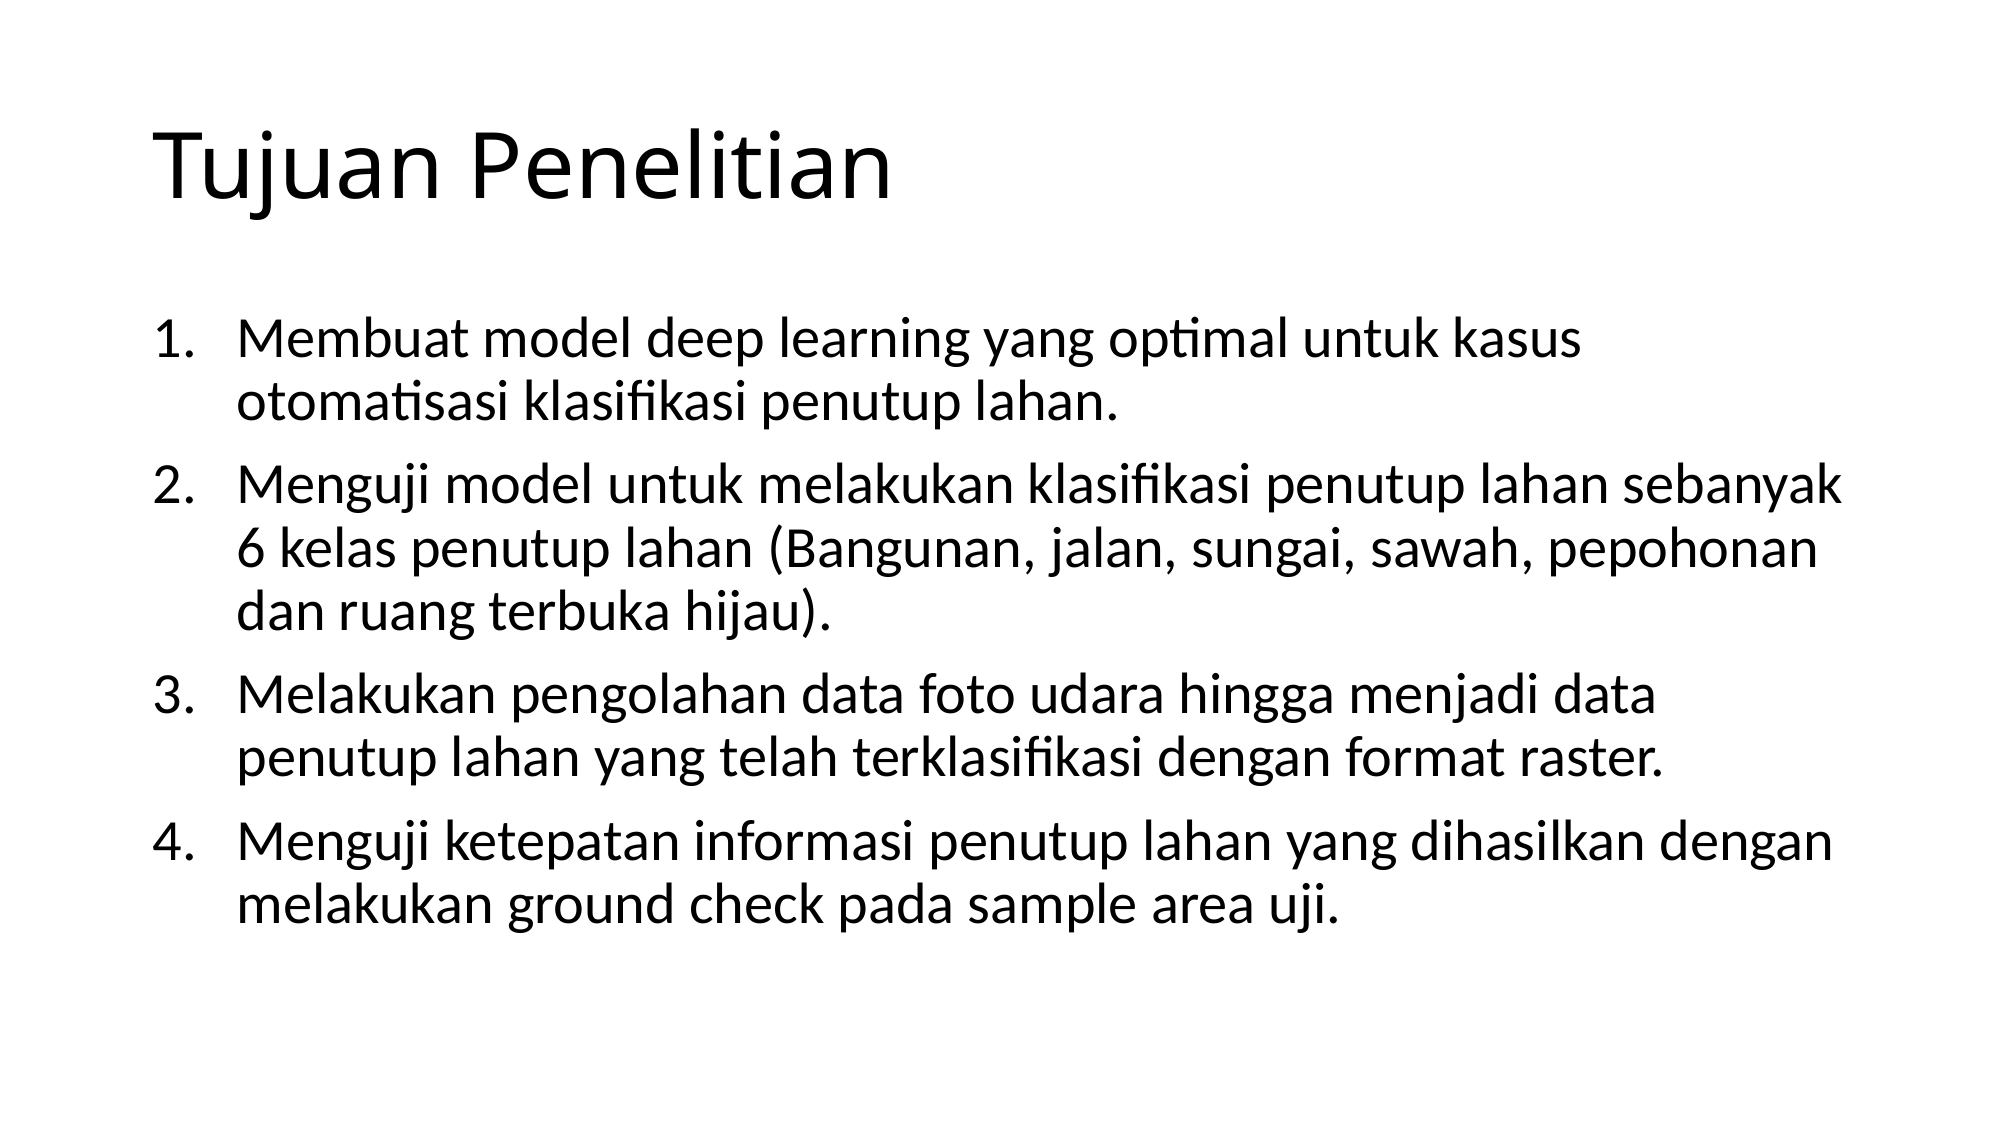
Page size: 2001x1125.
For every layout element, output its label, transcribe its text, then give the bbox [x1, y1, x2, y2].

list Membuat model deep learning yang optimal untuk kasus otomatisasi klasifikasi penutup lahan. Menguji model untuk melakukan klasifikasi penutup lahan sebanyak 6 kelas penutup lahan (Bangunan, jalan, sungai, sawah, pepohonan dan ruang terbuka hijau). Melakukan pengolahan data foto udara hingga menjadi data penutup lahan yang telah terklasifikasi dengan format raster. Menguji ketepatan informasi penutup lahan yang dihasilkan dengan melakukan ground check pada sample area uji. [137, 299, 1863, 1014]
title Tujuan Penelitian [137, 59, 1863, 278]
